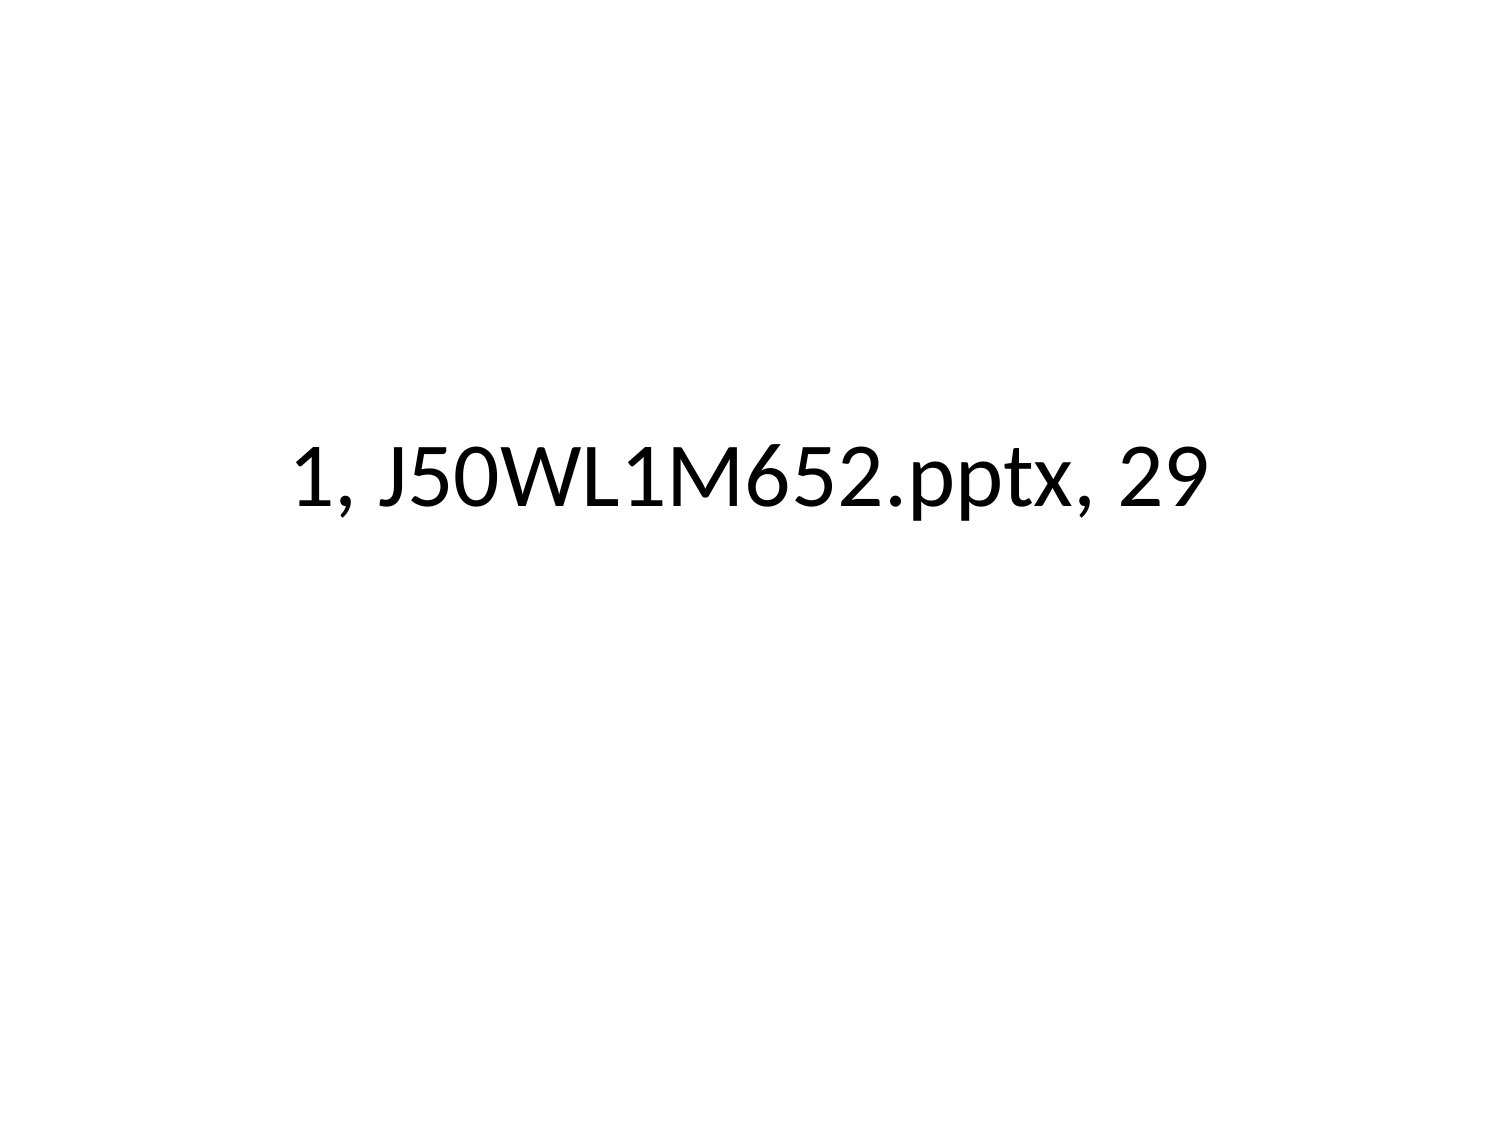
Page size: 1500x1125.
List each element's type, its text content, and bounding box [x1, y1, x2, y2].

title 1, J50WL1M652.pptx, 29 [112, 349, 1388, 591]
